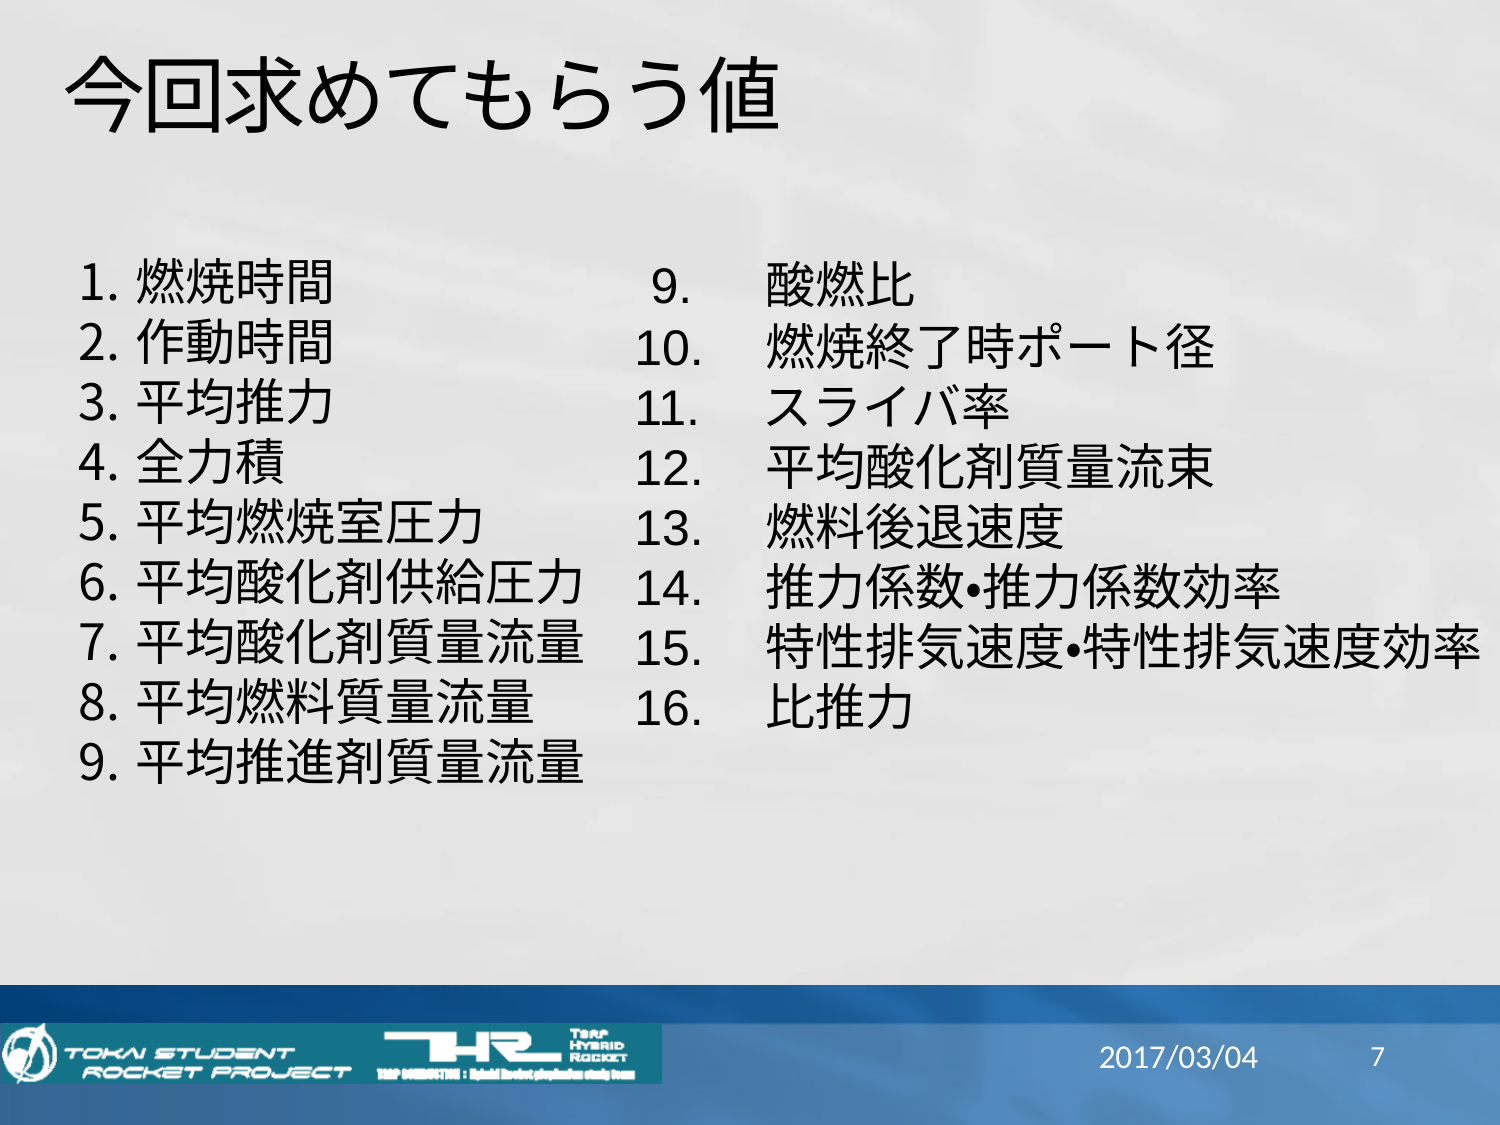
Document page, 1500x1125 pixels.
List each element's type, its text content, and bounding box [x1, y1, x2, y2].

text_box 9. 酸燃比 10. 燃焼終了時ポート径 11. スライバ率 12. 平均酸化剤質量流束 13. 燃料後退速度 14. 推力係数・推力係数効率 15. 特性排気速度・特性排気速度効率 16. 比推力 [619, 238, 1498, 743]
text_box 燃焼時間 作動時間 平均推力 全力積 平均燃焼室圧力 平均酸化剤供給圧力 平均酸化剤質量流量 平均燃料質量流量 平均推進剤質量流量 [63, 243, 600, 799]
title 今回求めてもらう値 [62, 54, 1437, 146]
picture [0, 0, 1500, 1125]
